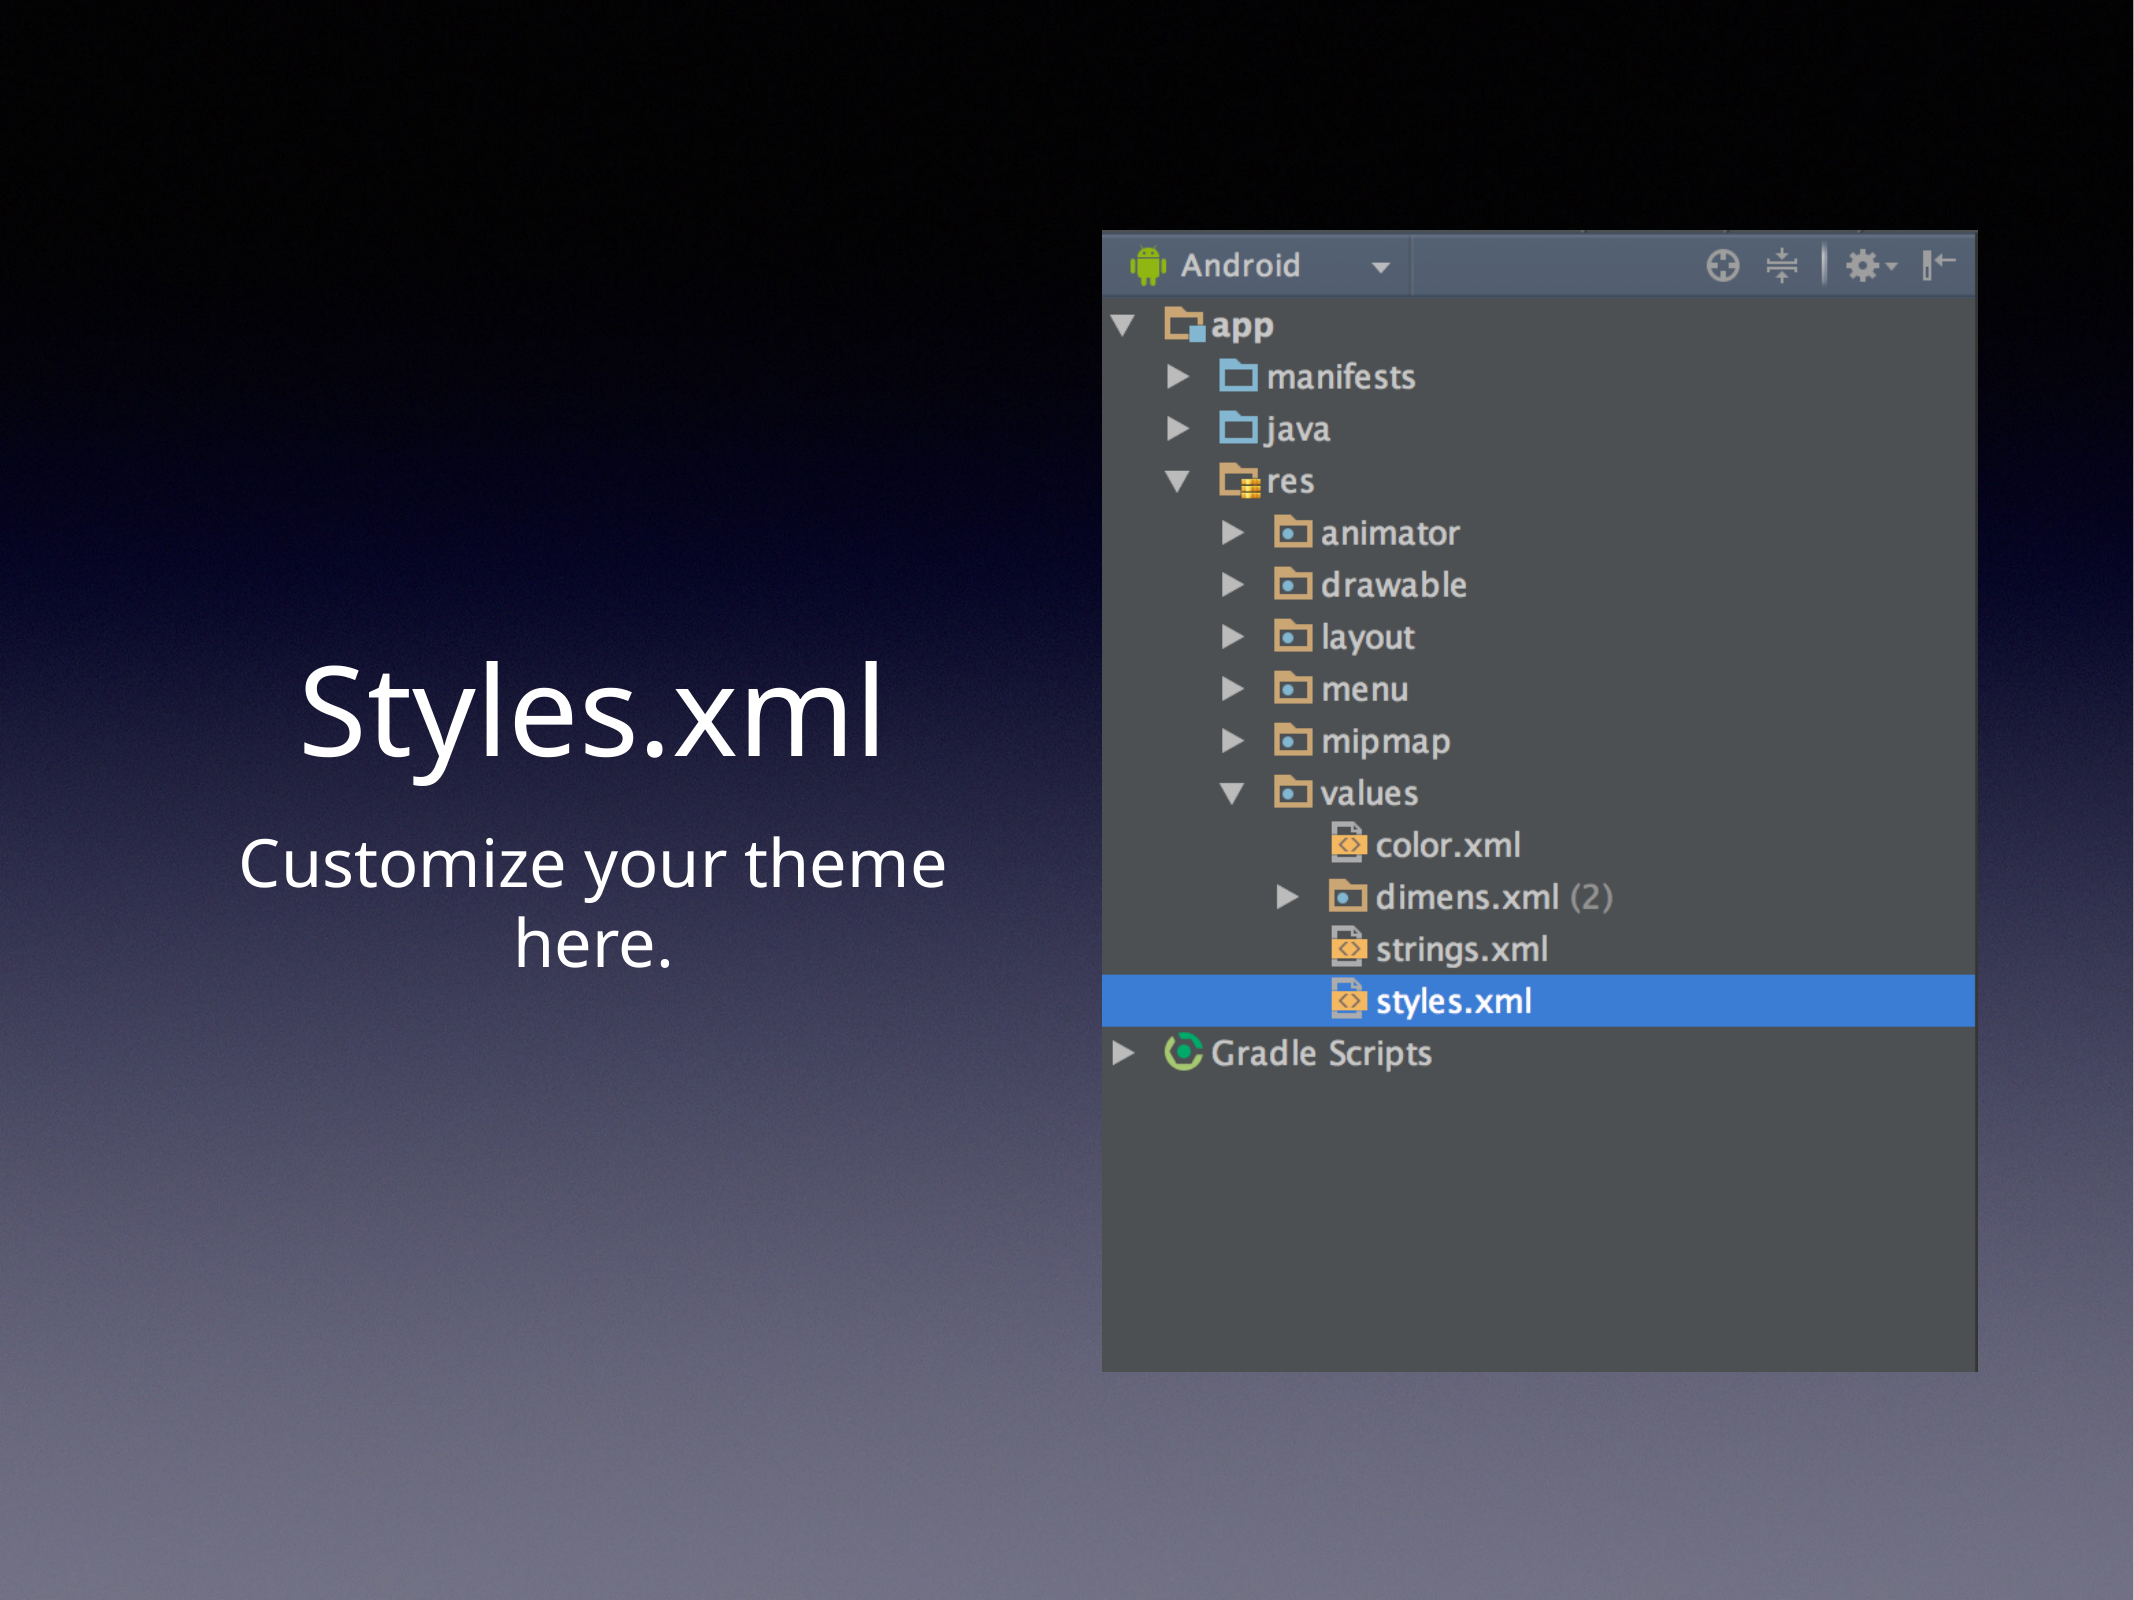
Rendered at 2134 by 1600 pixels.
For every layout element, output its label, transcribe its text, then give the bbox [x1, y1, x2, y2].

picture [0, 0, 2134, 1600]
list Customize your theme here. [155, 820, 1032, 1478]
title Styles.xml [155, 124, 1032, 782]
